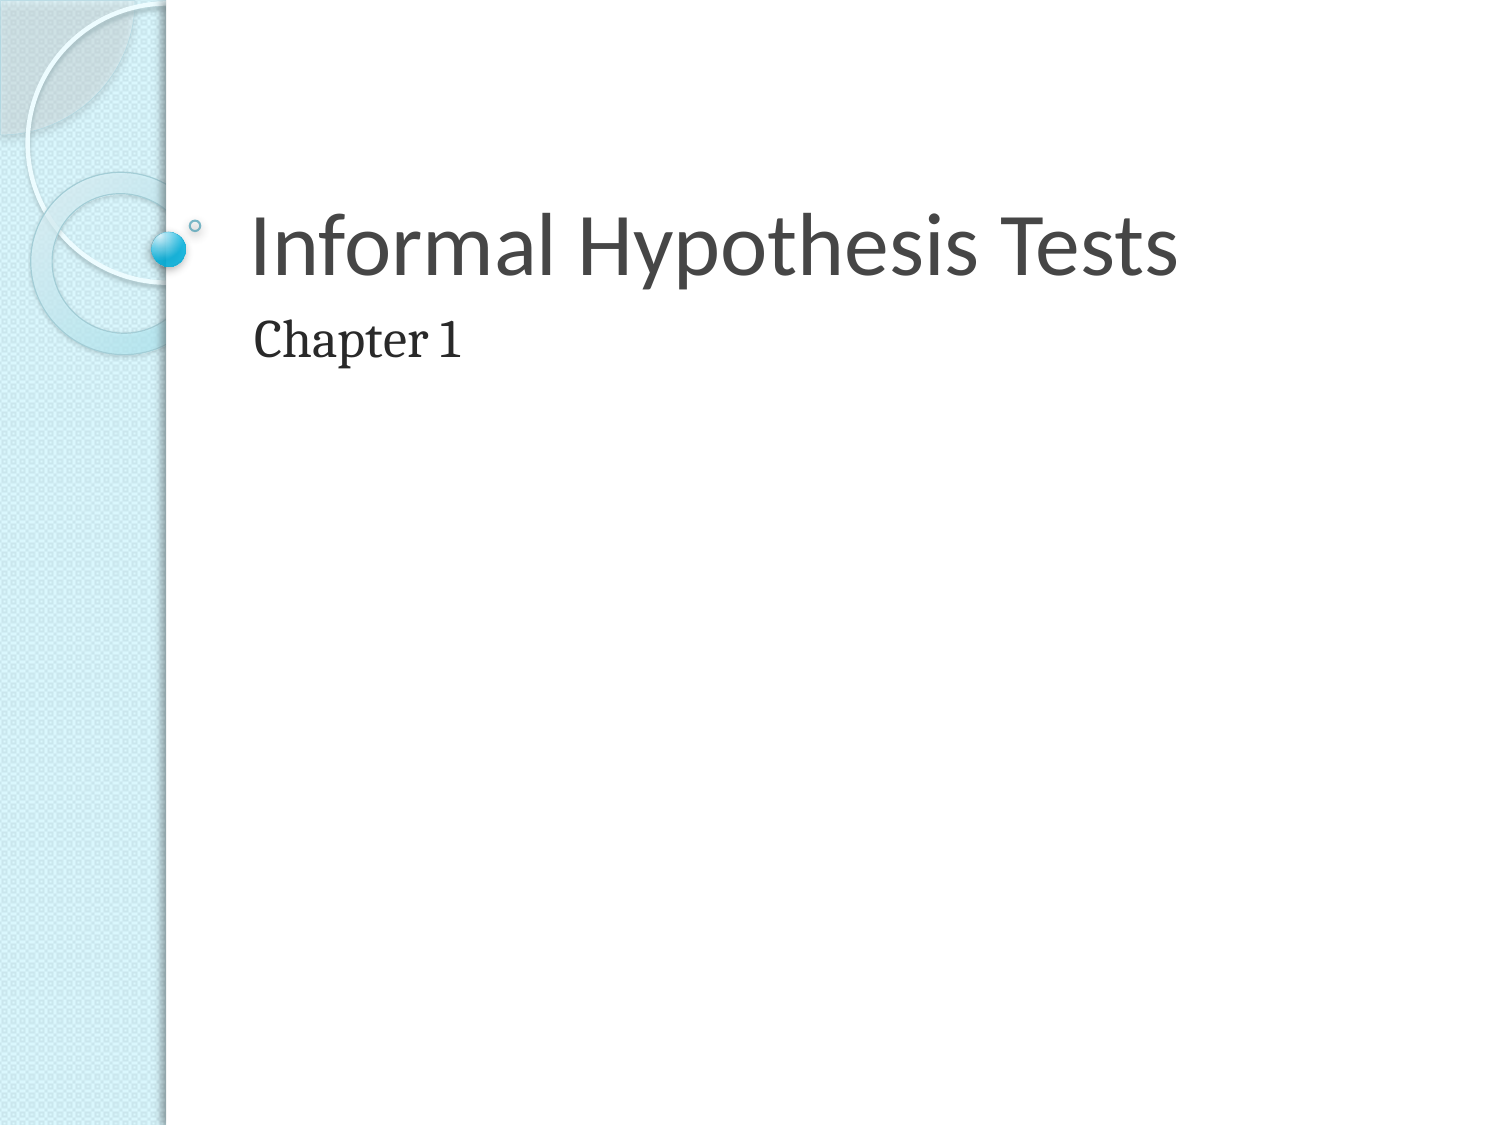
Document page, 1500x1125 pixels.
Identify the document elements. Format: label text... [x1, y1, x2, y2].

subtitle Chapter 1 [234, 303, 1450, 591]
title Informal Hypothesis Tests [234, 59, 1450, 301]
